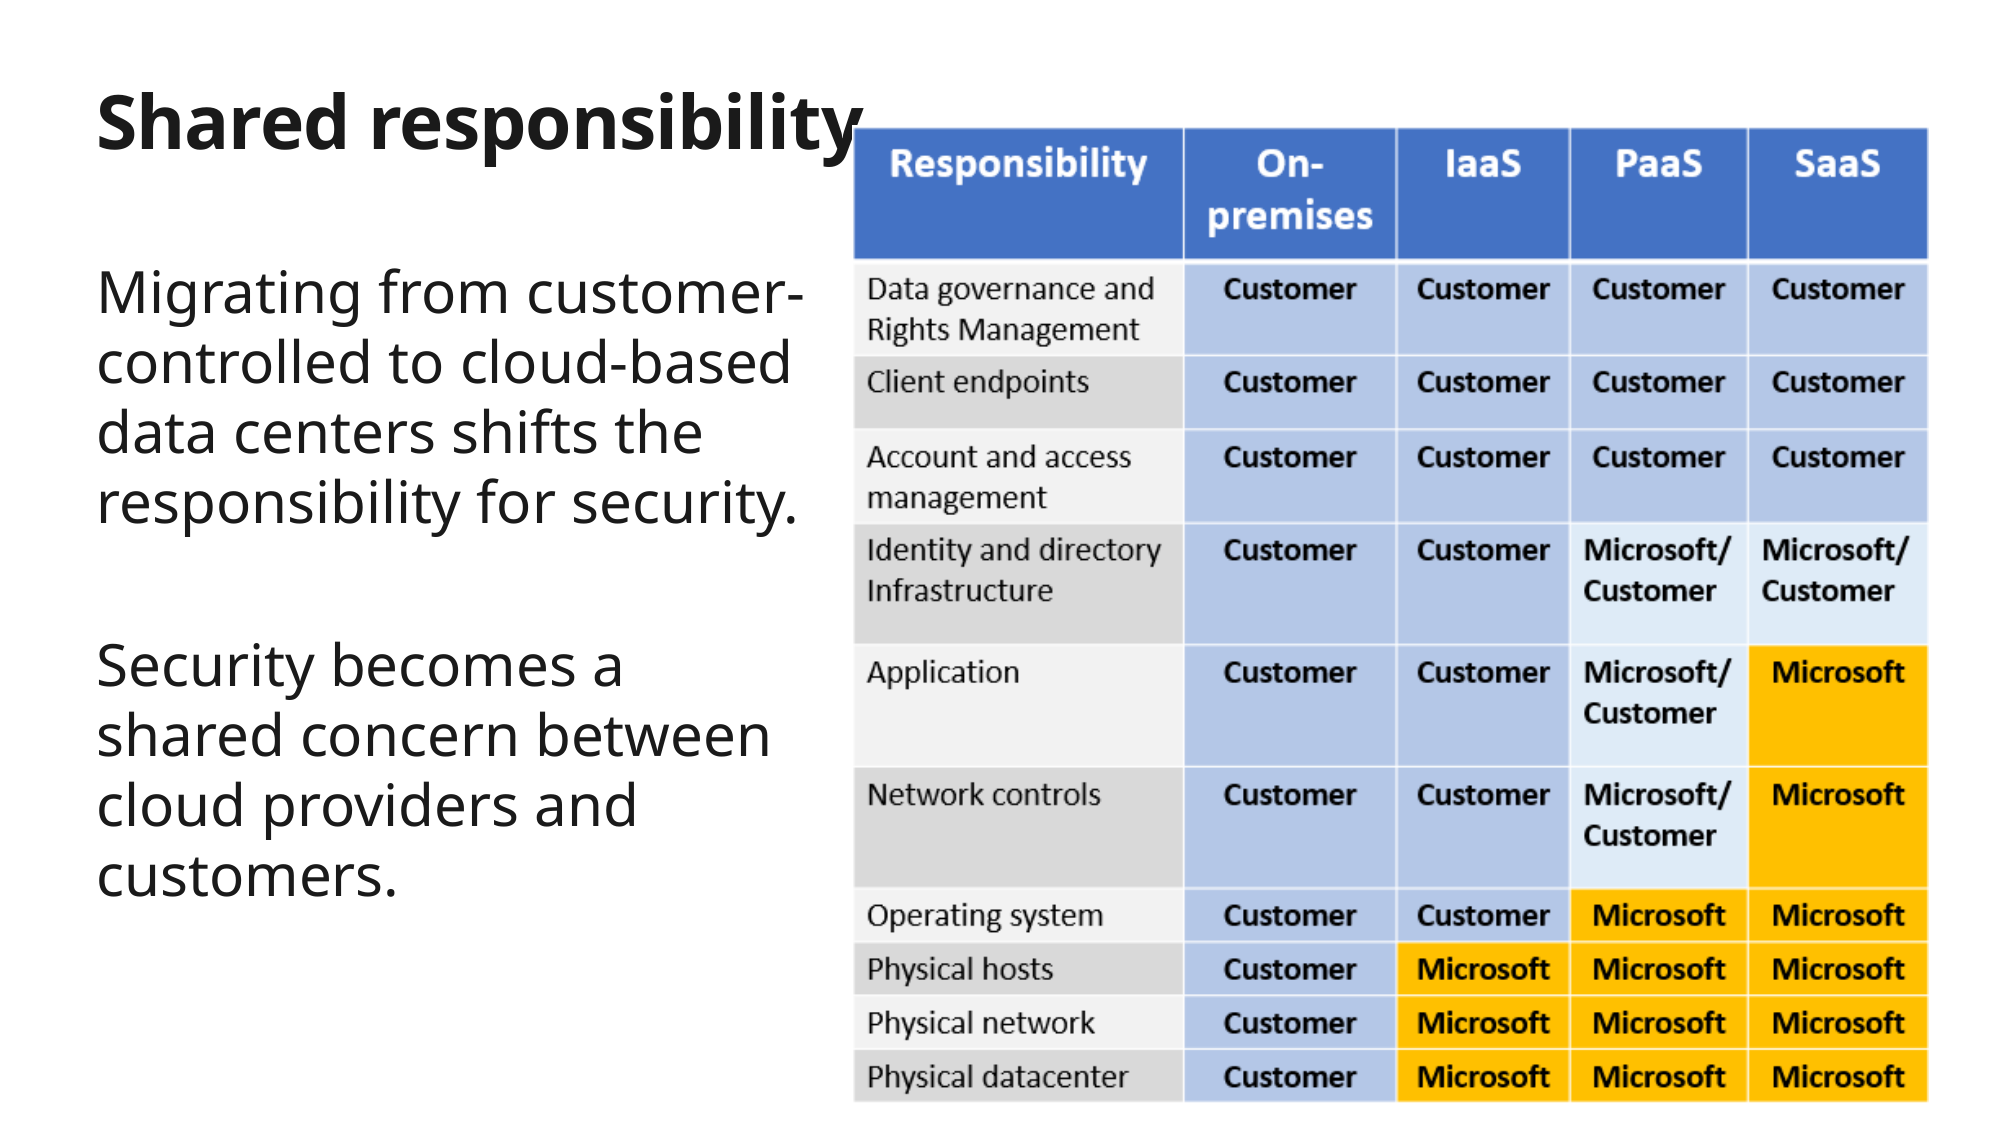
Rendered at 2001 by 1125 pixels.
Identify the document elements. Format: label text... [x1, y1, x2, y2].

picture [852, 124, 1930, 1104]
list Migrating from customer-controlled to cloud-based data centers shifts the responsibility for security. Security becomes a shared concern between cloud providers and customers. [96, 255, 820, 870]
title Shared responsibility [96, 75, 1904, 166]
